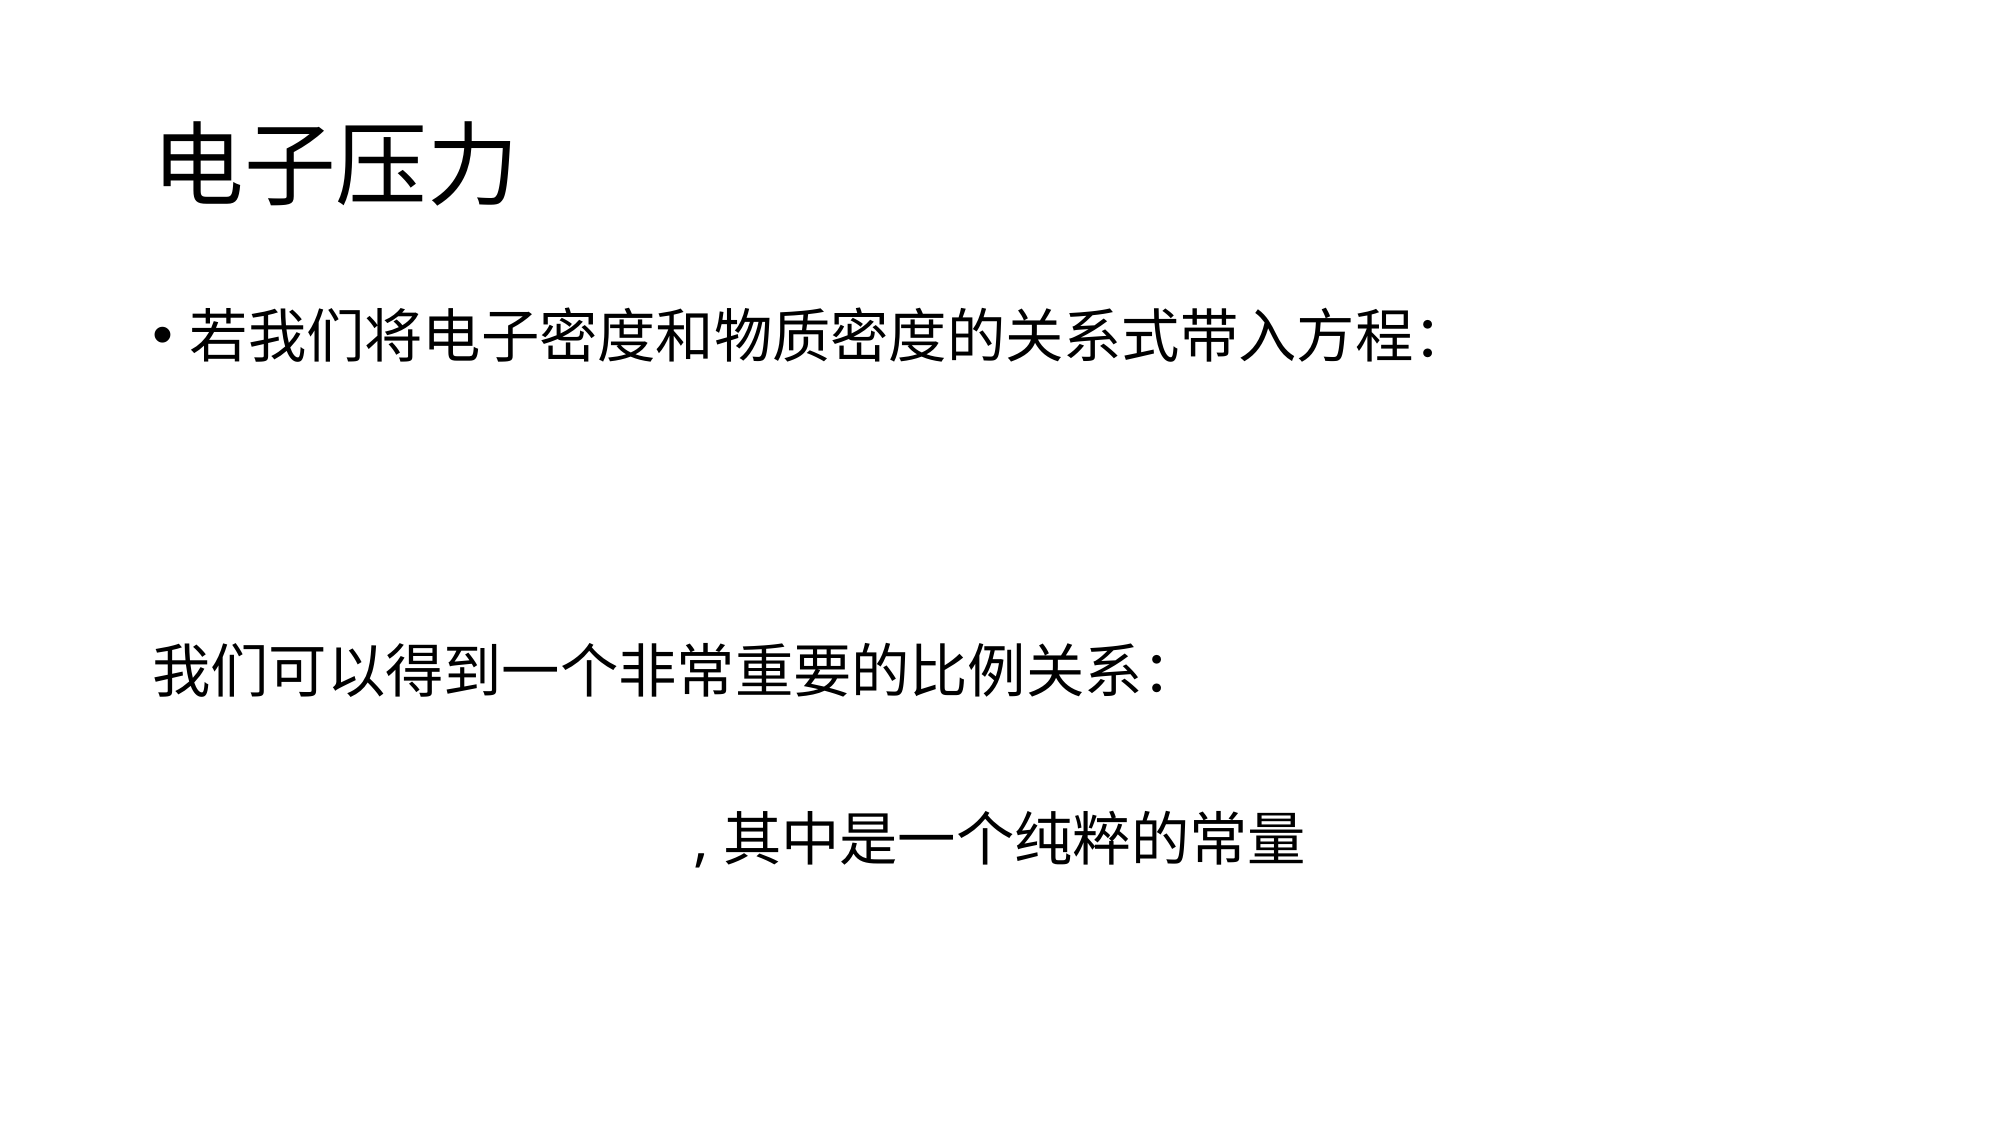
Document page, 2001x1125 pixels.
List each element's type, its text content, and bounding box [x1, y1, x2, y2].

title 电子压力 [137, 59, 1863, 278]
